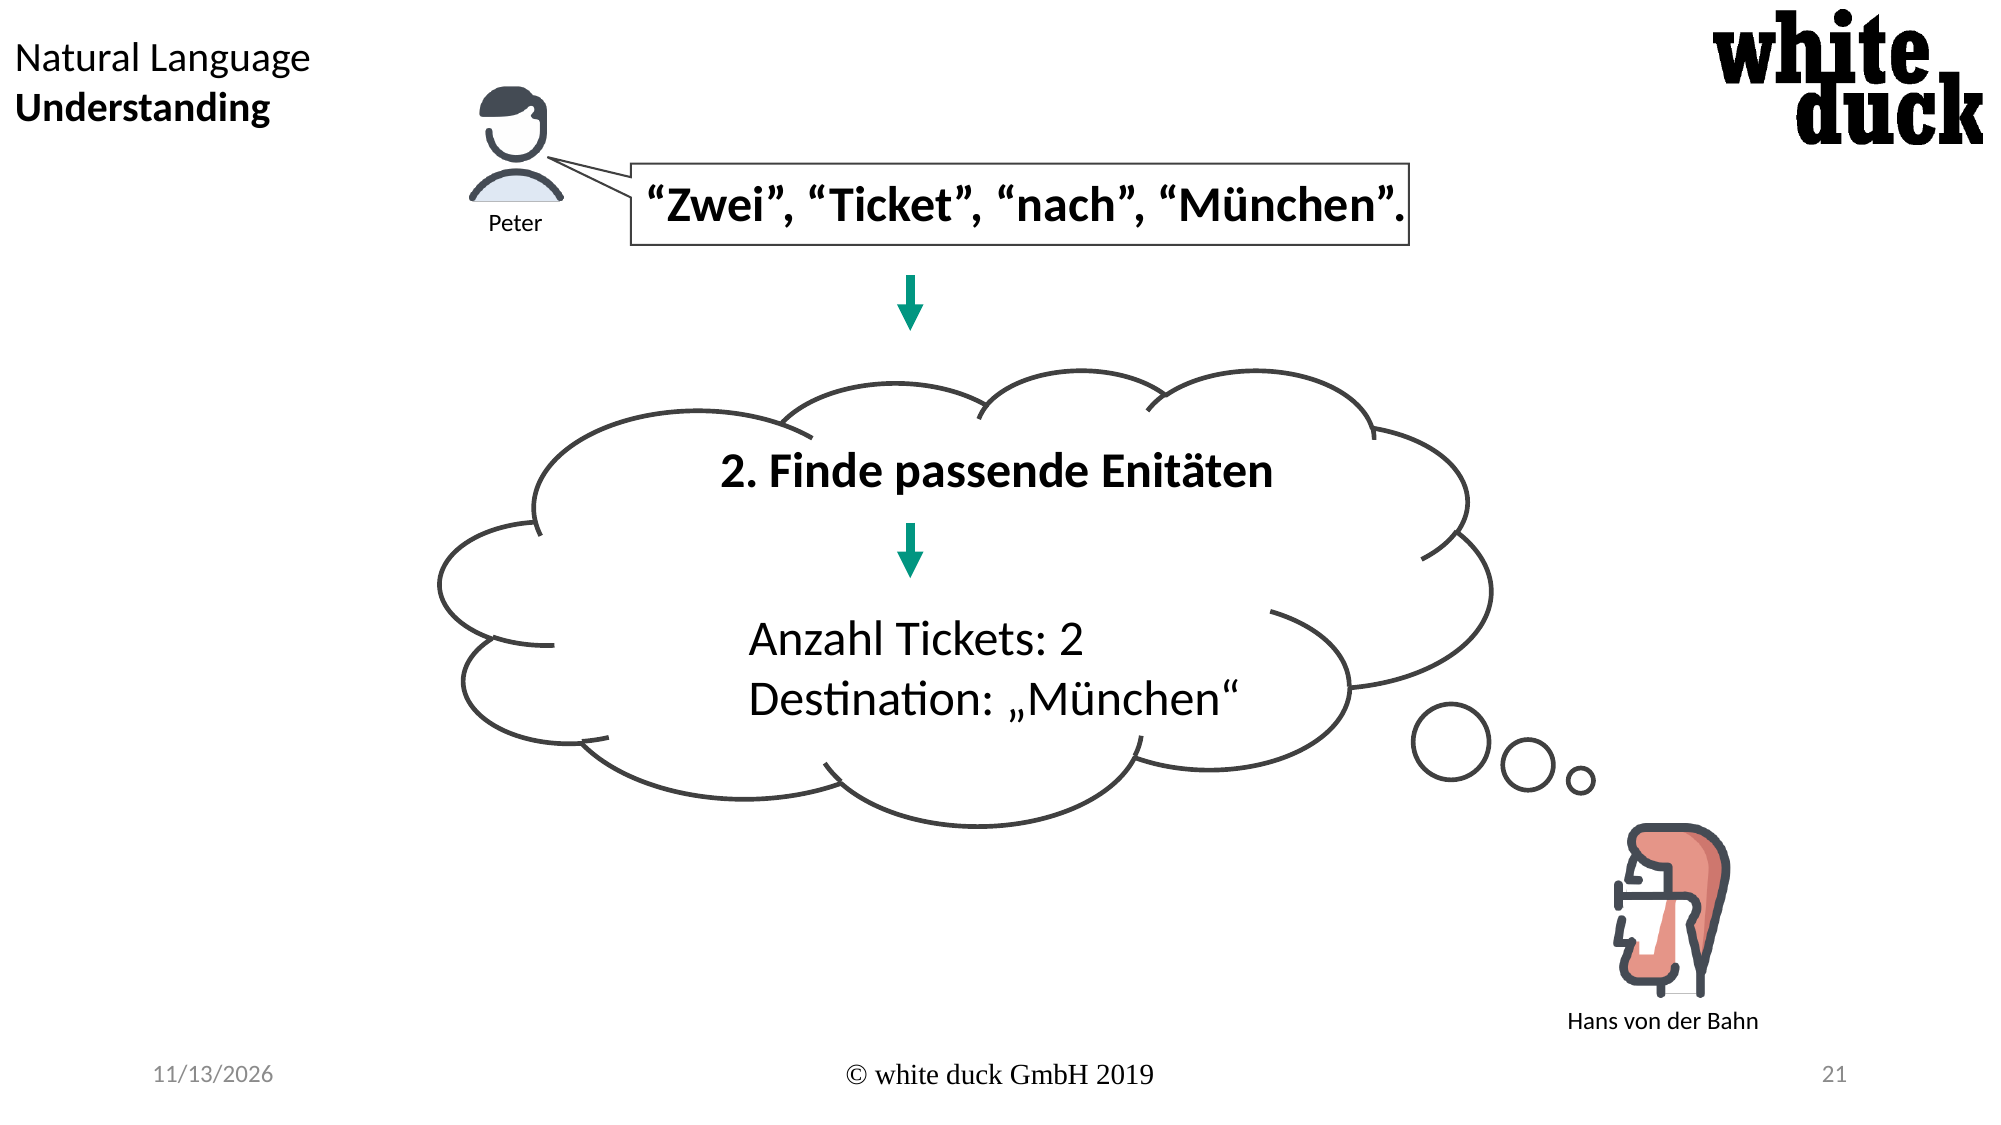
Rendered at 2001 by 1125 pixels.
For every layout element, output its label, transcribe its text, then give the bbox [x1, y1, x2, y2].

text_box [1502, 739, 1554, 791]
text_box “Zwei”, “Ticket”, “nach”, “München”. [630, 163, 1439, 299]
slide_number 21 [1412, 1042, 1863, 1103]
text_box [1568, 768, 1594, 794]
text_box Natural Language Understanding [0, 22, 592, 138]
text_box [439, 370, 1492, 827]
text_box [440, 60, 592, 245]
picture [1574, 814, 1759, 999]
footer © white duck GmbH 2019 [662, 1042, 1338, 1103]
text_box Hans von der Bahn [1549, 997, 1778, 1042]
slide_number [137, 1042, 588, 1103]
text_box [592, 162, 1410, 246]
picture [1713, 9, 1983, 145]
